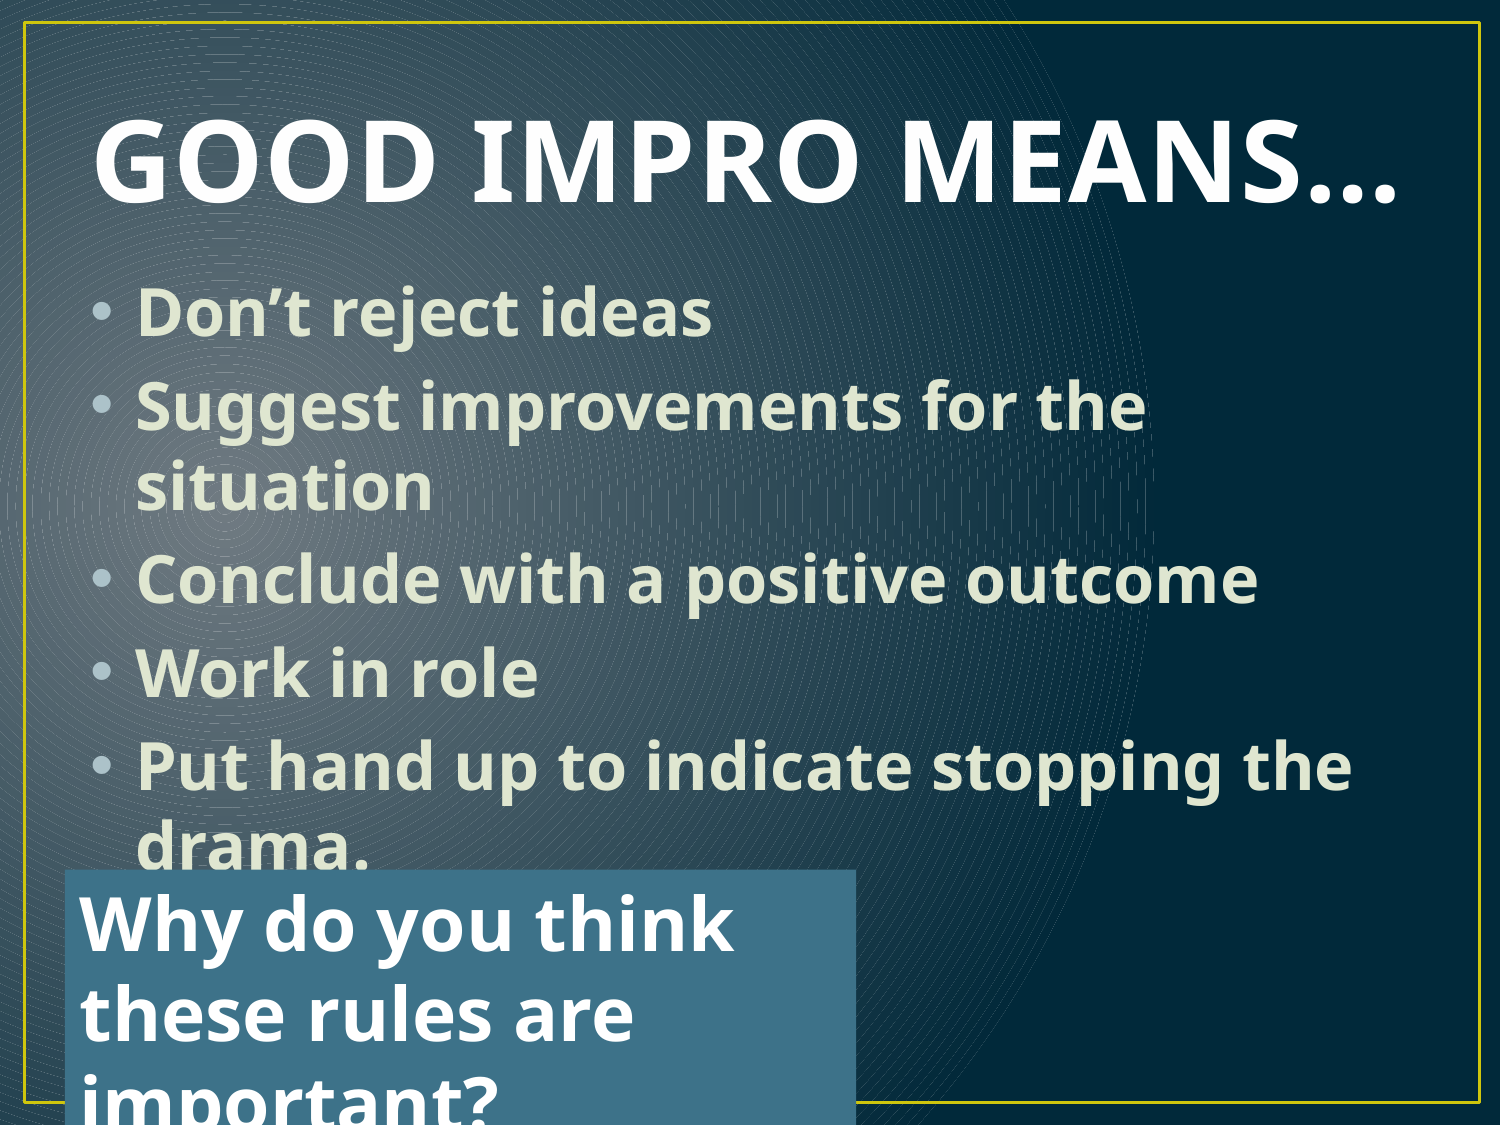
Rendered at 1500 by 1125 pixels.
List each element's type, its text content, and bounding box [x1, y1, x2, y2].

title GOOD IMPRO MEANS… [75, 45, 1425, 233]
list Don’t reject ideas Suggest improvements for the situation Conclude with a positive outcome Work in role Put hand up to indicate stopping the drama. [75, 262, 1425, 1005]
text_box Why do you think these rules are important? [64, 869, 857, 1125]
